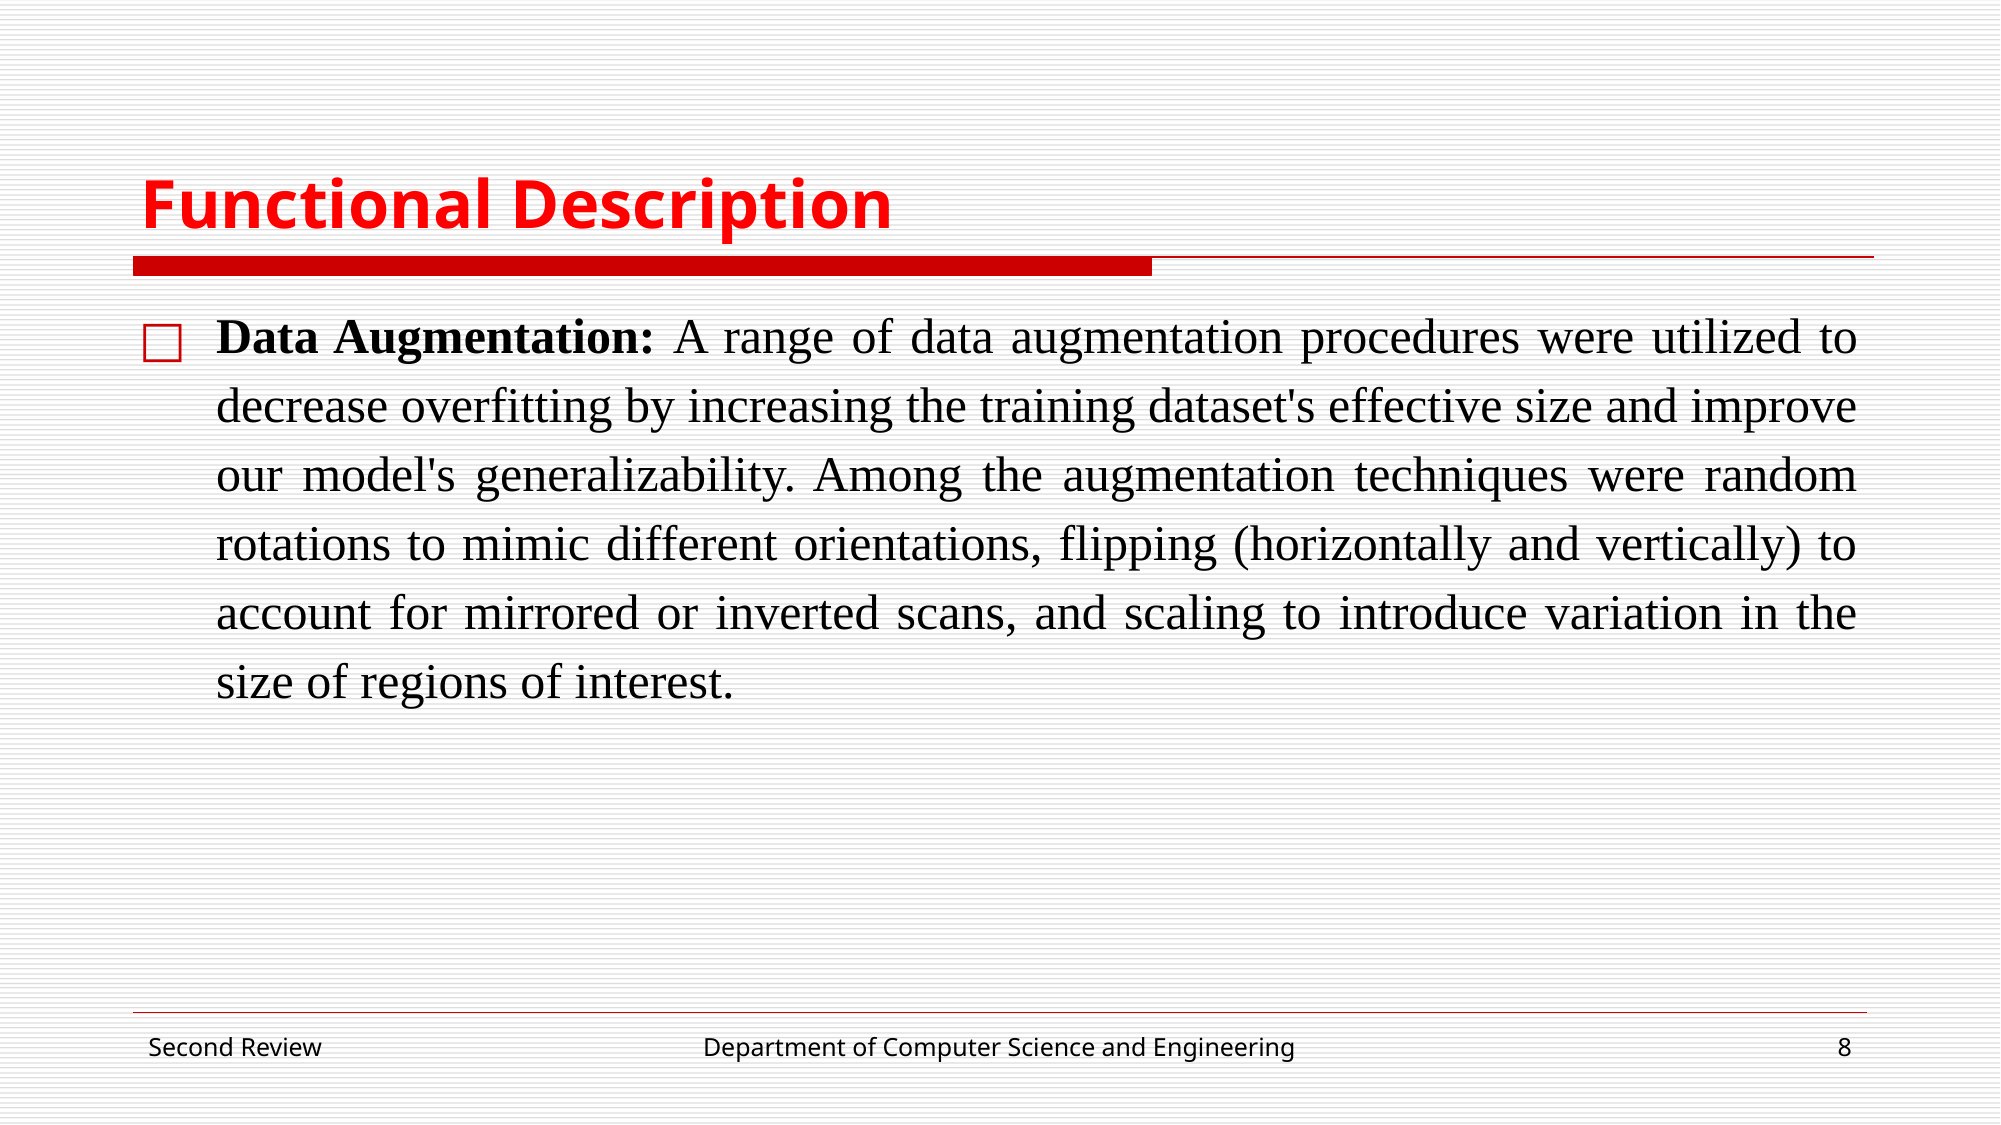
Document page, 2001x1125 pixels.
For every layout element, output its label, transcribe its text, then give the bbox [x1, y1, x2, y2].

slide_number Second Review [133, 1024, 567, 1103]
title Functional Description [125, 50, 1876, 250]
picture [0, 0, 2001, 1125]
list Data Augmentation: A range of data augmentation procedures were utilized to decrease overfitting by increasing the training dataset's effective size and improve our model's generalizability. Among the augmentation techniques were random rotations to mimic different orientations, flipping (horizontally and vertically) to account for mirrored or inverted scans, and scaling to introduce variation in the size of regions of interest. [123, 287, 1874, 988]
slide_number 8 [1433, 1024, 1867, 1103]
footer Department of Computer Science and Engineering [683, 1024, 1317, 1103]
